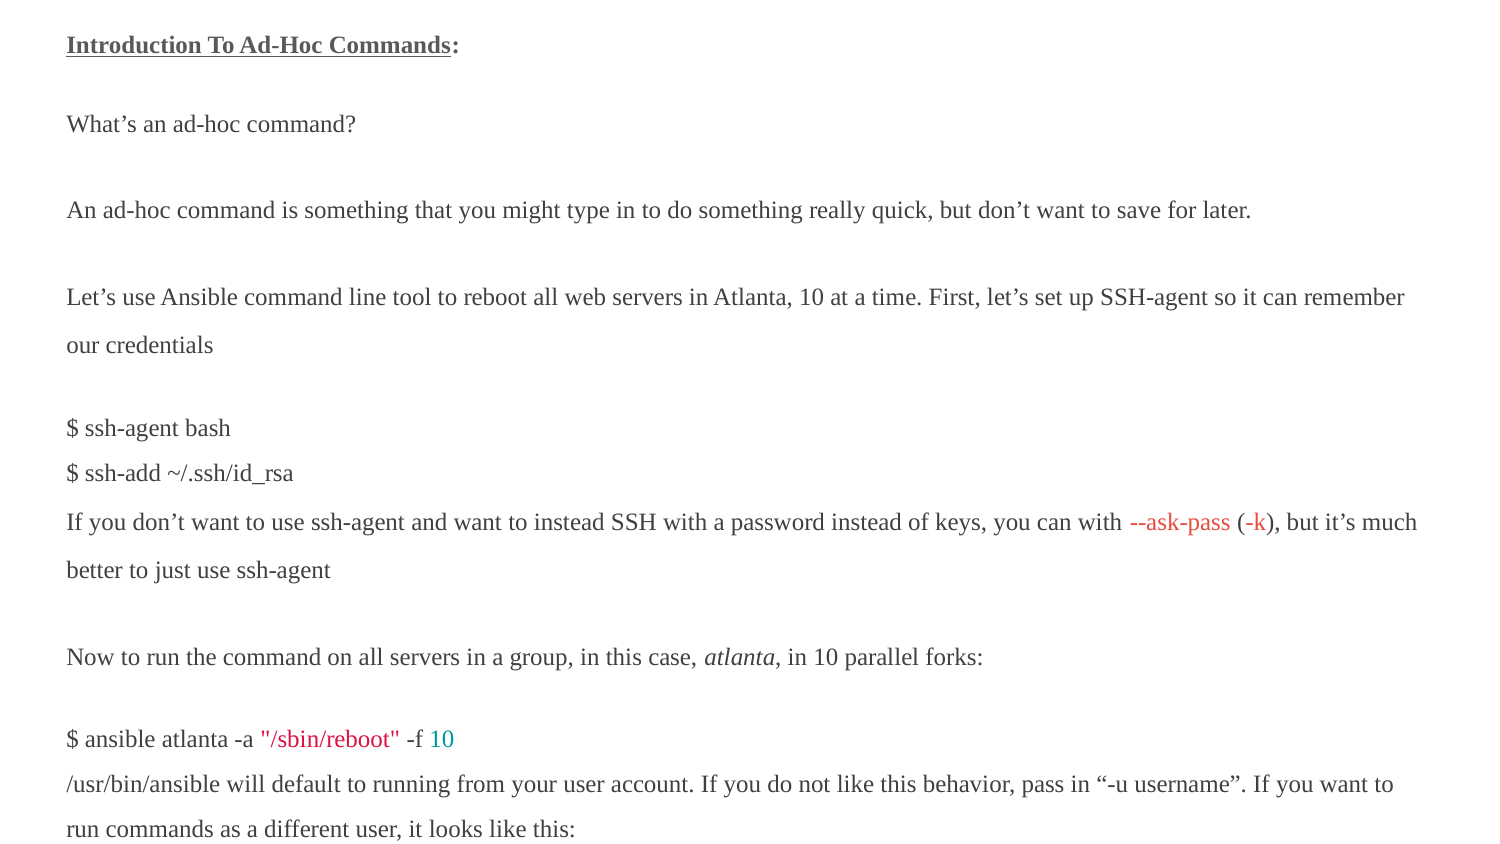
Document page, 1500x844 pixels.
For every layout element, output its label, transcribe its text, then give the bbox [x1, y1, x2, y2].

list Introduction To Ad-Hoc Commands: What’s an ad-hoc command? An ad-hoc command is something that you might type in to do something really quick, but don’t want to save for later. Let’s use Ansible command line tool to reboot all web servers in Atlanta, 10 at a time. First, let’s set up SSH-agent so it can remember our credentials $ ssh-agent bash $ ssh-add ~/.ssh/id_rsa If you don’t want to use ssh-agent and want to instead SSH with a password instead of keys, you can with --ask-pass (-k), but it’s much better to just use ssh-agent Now to run the command on all servers in a group, in this case, atlanta, in 10 parallel forks: $ ansible atlanta -a "/sbin/reboot" -f 10 /usr/bin/ansible will default to running from your user account. If you do not like this behavior, pass in “-u username”. If you want to run commands as a different user, it looks like this: [51, 13, 1449, 830]
